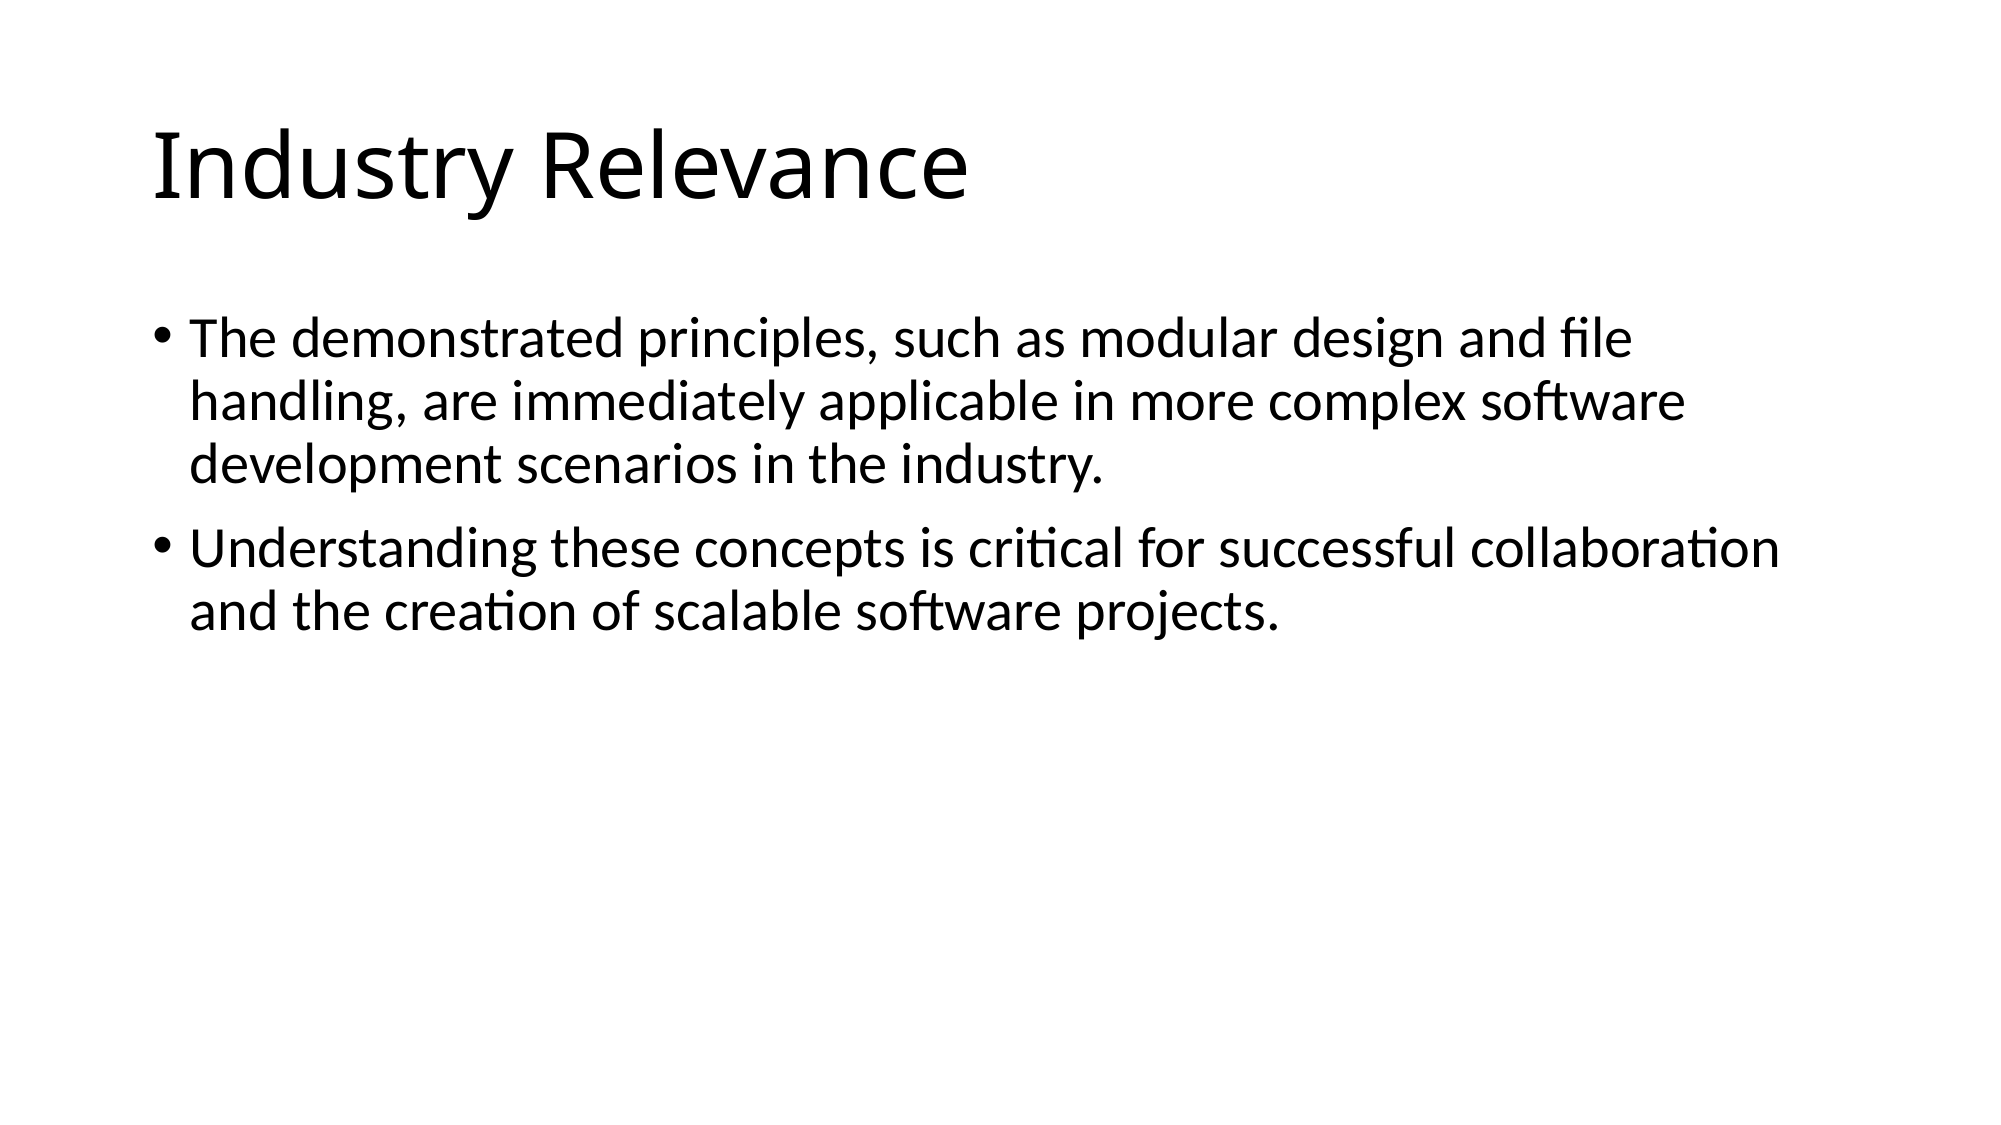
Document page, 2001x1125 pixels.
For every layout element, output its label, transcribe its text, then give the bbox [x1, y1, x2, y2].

title Industry Relevance [137, 59, 1863, 278]
list The demonstrated principles, such as modular design and file handling, are immediately applicable in more complex software development scenarios in the industry. Understanding these concepts is critical for successful collaboration and the creation of scalable software projects. [137, 299, 1863, 1014]
